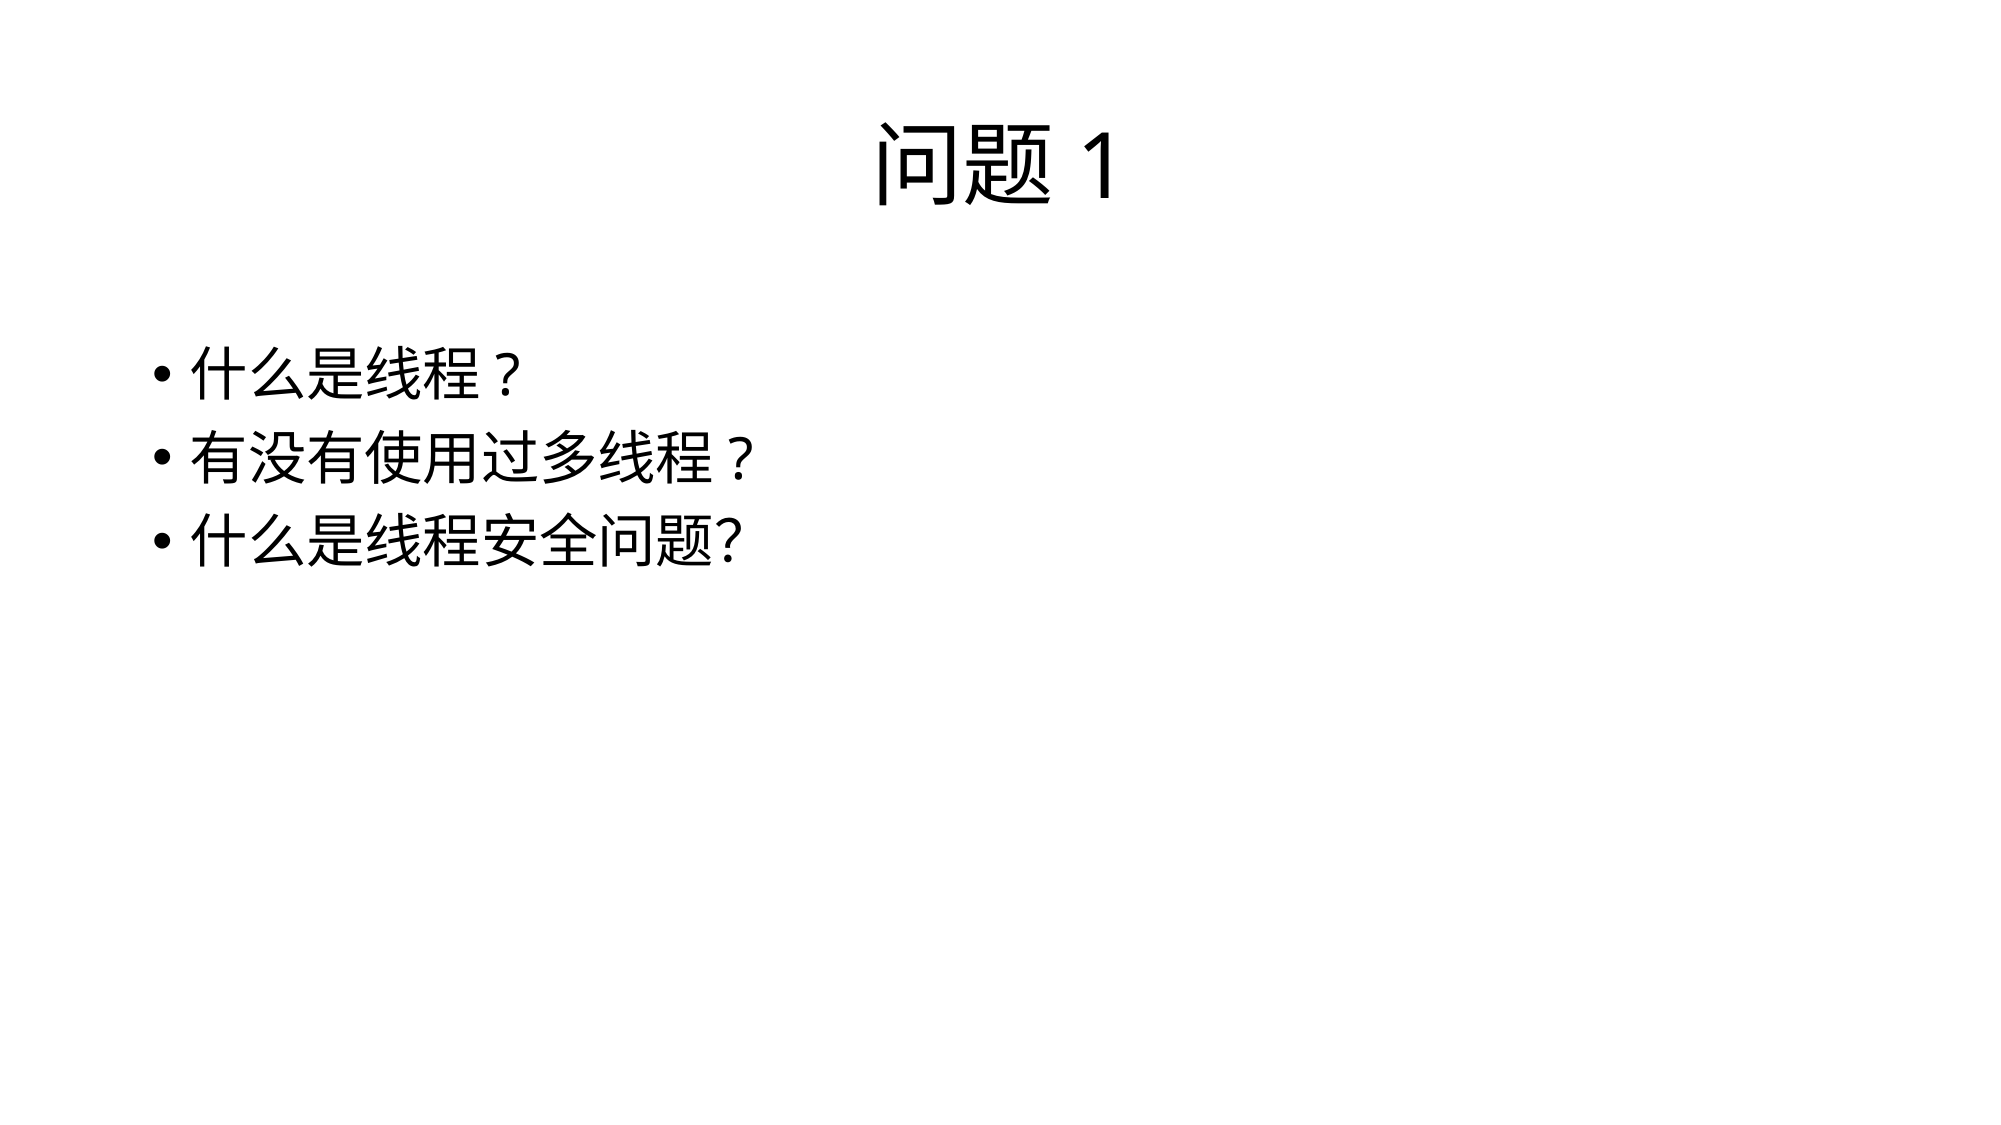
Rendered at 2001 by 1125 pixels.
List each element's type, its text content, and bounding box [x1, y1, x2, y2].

list 什么是线程? 有没有使用过多线程? 什么是线程安全问题？ [137, 337, 1863, 1014]
title 问题1 [137, 59, 1863, 278]
